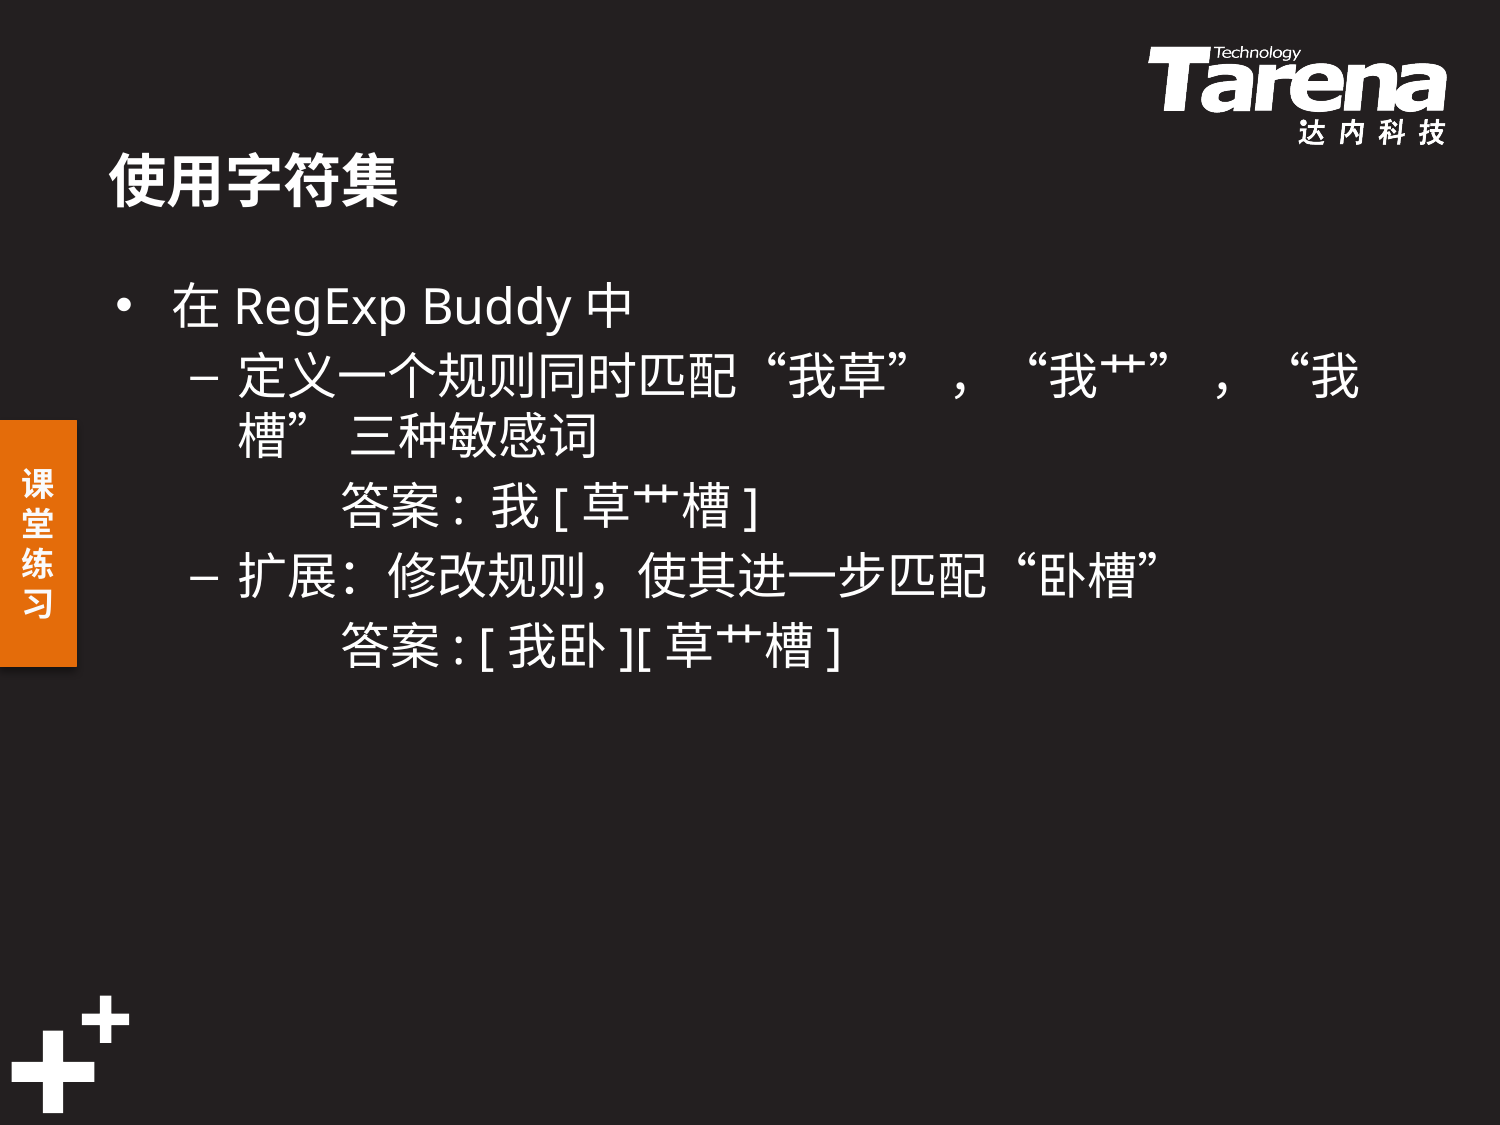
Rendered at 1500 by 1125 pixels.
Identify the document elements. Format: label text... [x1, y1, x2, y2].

title 使用字符集 [93, 93, 1020, 266]
list 在RegExp Buddy中 定义一个规则同时匹配“我草” ，“我艹” ，“我槽” 三种敏感词 答案: 我[草艹槽] 扩展：修改规则，使其进一步匹配“卧槽” 答案: [我卧][草艹槽] [100, 267, 1436, 1059]
picture [1148, 46, 1447, 145]
